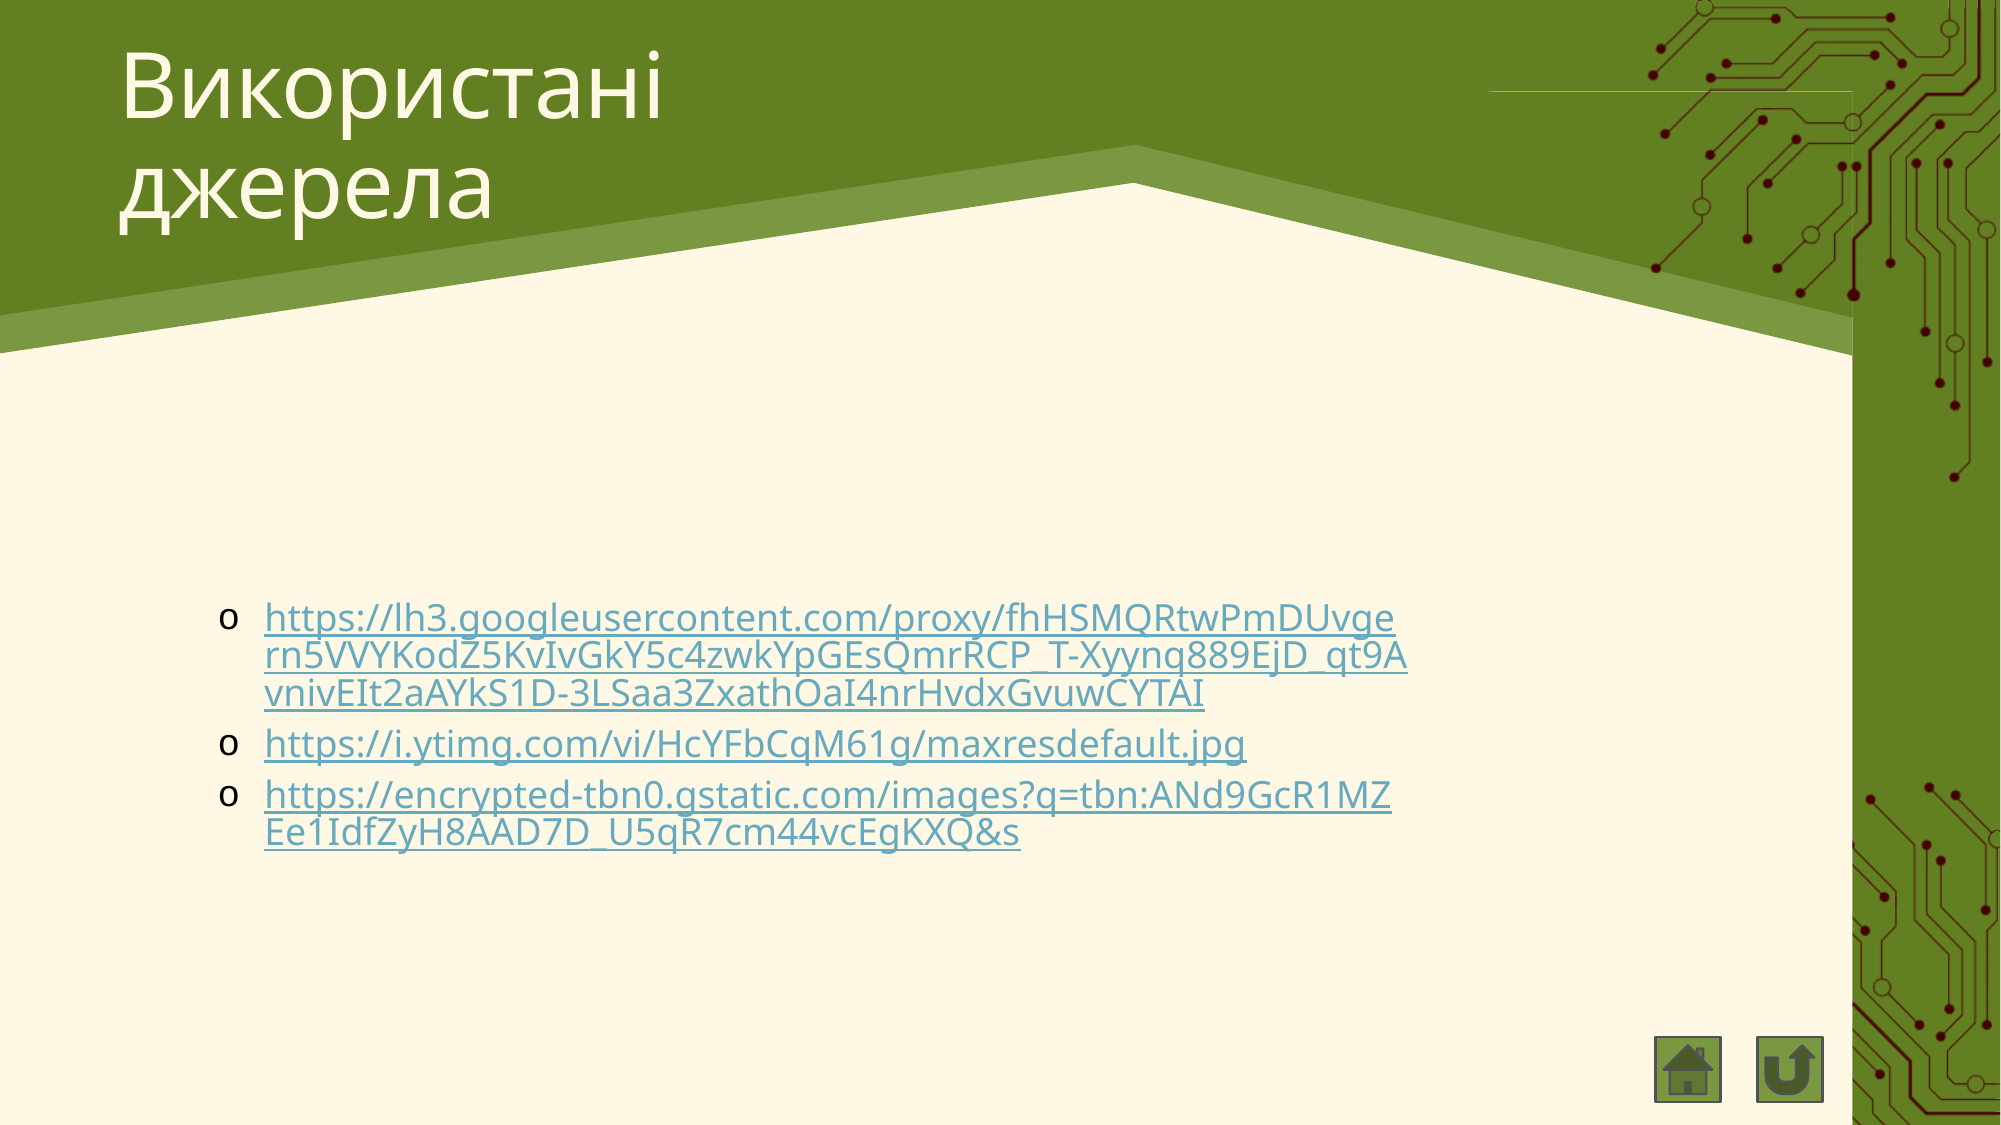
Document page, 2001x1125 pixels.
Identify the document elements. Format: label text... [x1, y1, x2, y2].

title Використані джерела [103, 13, 929, 246]
picture [1428, 1, 2001, 1125]
text_box https://lh3.googleusercontent.com/proxy/fhHSMQRtwPmDUvgern5VVYKodZ5KvIvGkY5c4zwkYpGEsQmrRCP_T-Xyynq889EjD_qt9AvnivEIt2aAYkS1D-3LSaa3ZxathOaI4nrHvdxGvuwCYTAI https://i.ytimg.com/vi/HcYFbCqM61g/maxresdefault.jpg https://encrypted-tbn0.gstatic.com/images?q=tbn:ANd9GcR1MZEe1IdfZyH8AAD7D_U5qR7cm44vcEgKXQ&s [202, 586, 1426, 800]
